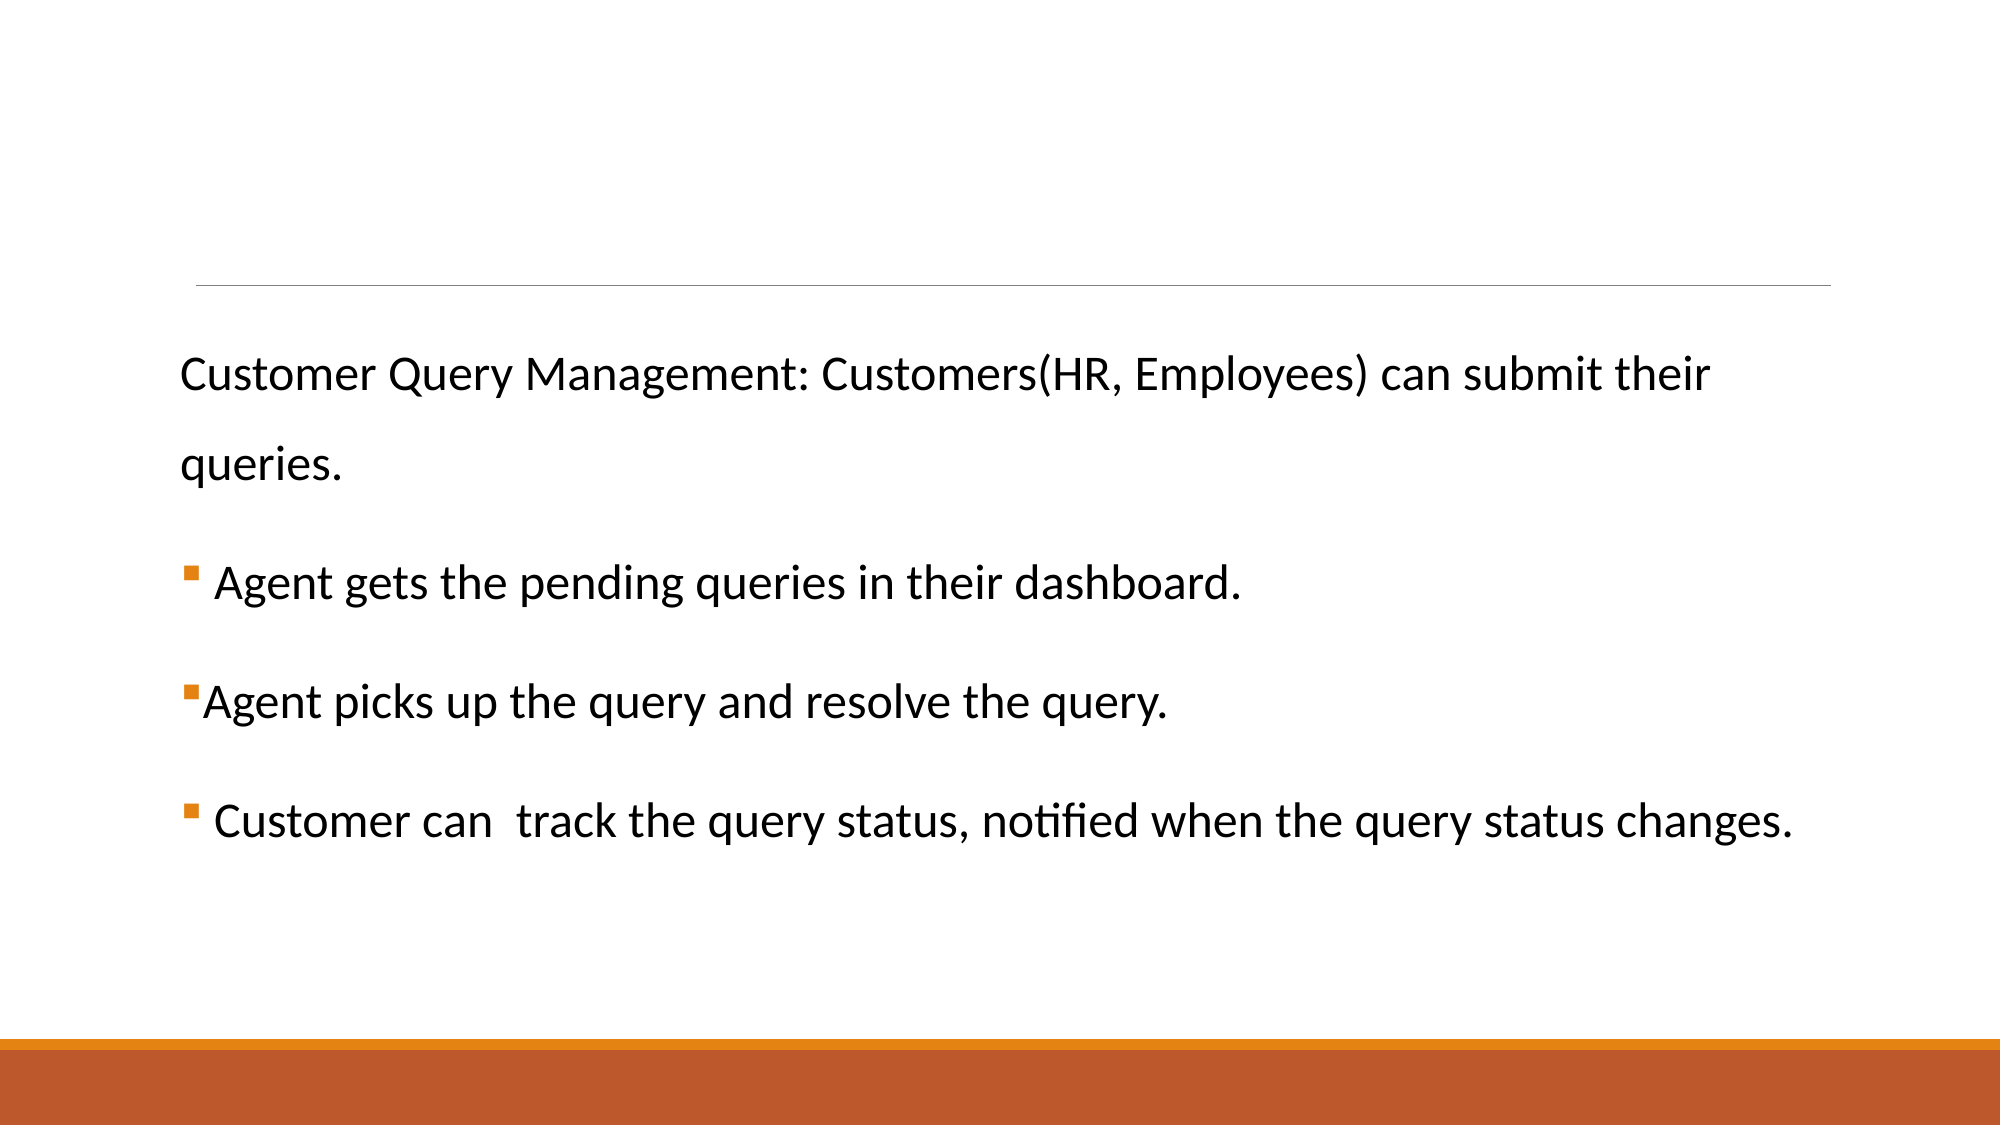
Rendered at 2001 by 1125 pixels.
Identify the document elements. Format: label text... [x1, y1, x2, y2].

list Customer Query Management: Customers(HR, Employees) can submit their queries. Agent gets the pending queries in their dashboard. Agent picks up the query and resolve the query. Customer can track the query status, notified when the query status changes. [180, 302, 1830, 963]
